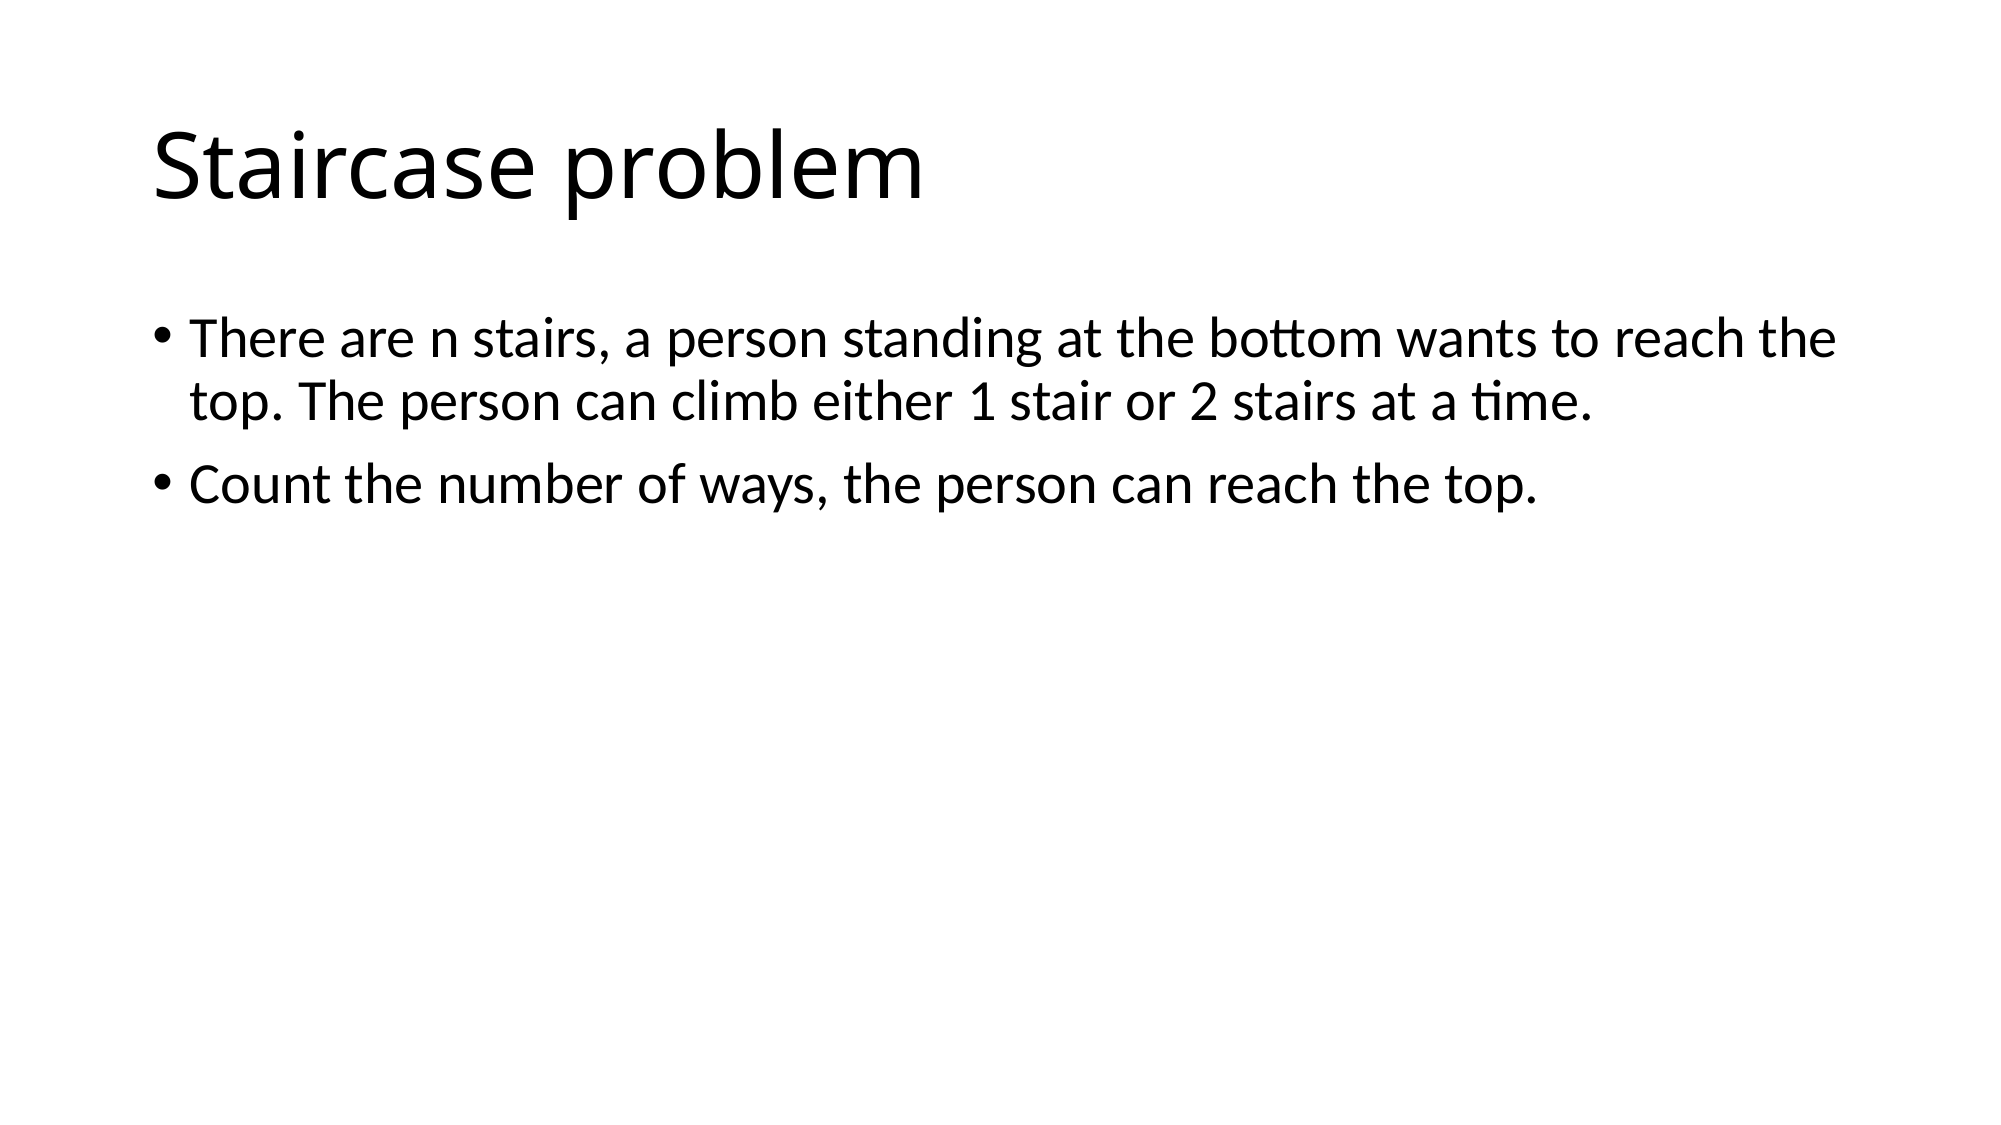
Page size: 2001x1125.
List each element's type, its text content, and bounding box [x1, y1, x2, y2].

title Staircase problem [137, 59, 1863, 278]
list There are n stairs, a person standing at the bottom wants to reach the top. The person can climb either 1 stair or 2 stairs at a time. Count the number of ways, the person can reach the top. [137, 299, 1863, 1014]
